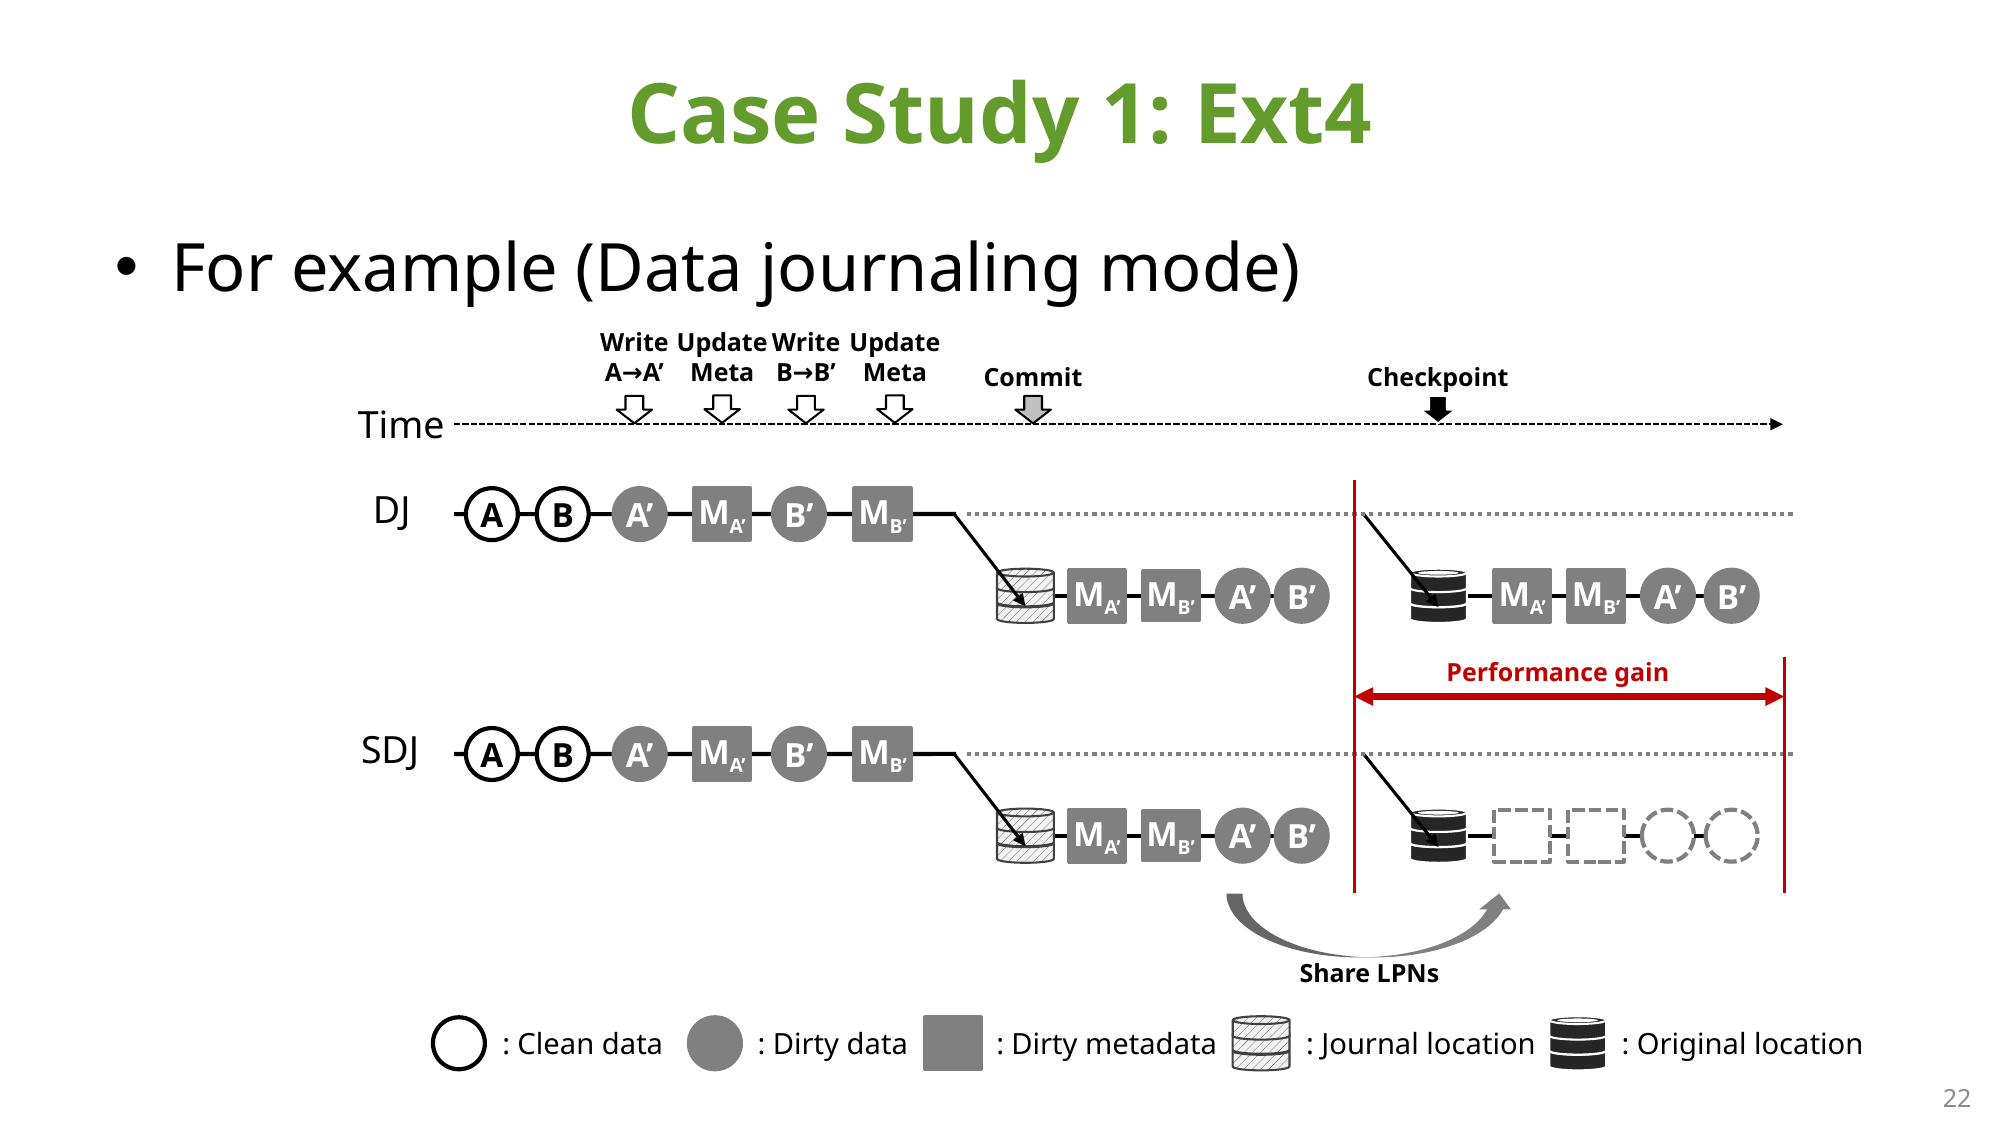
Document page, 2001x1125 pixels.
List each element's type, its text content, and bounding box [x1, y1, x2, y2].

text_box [1363, 762, 1411, 836]
text_box MA’ [1067, 568, 1127, 595]
text_box Update Meta [676, 326, 768, 387]
text_box [702, 393, 742, 423]
text_box A’ [611, 725, 668, 753]
text_box B’ [1703, 567, 1760, 624]
text_box A’ [1214, 807, 1271, 835]
text_box Performance gain [1446, 656, 1670, 687]
text_box MB’ [1566, 605, 1626, 624]
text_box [1232, 1015, 1290, 1071]
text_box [954, 513, 998, 595]
text_box [686, 1015, 743, 1072]
text_box B’ [770, 725, 828, 753]
text_box MB’ [1566, 568, 1626, 595]
list For example (Data journaling mode) [99, 217, 1900, 1057]
text_box MA’ [692, 486, 752, 513]
text_box : Journal location [1306, 1025, 1537, 1061]
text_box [1409, 808, 1468, 863]
text_box B [534, 725, 591, 753]
text_box MA’ [1492, 568, 1552, 595]
text_box [1224, 891, 1513, 960]
text_box [786, 393, 826, 423]
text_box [1363, 523, 1411, 596]
text_box MA’ [1067, 845, 1127, 864]
text_box [430, 1015, 487, 1072]
text_box MA’ [1492, 605, 1552, 624]
text_box A [465, 523, 519, 543]
text_box A’ [612, 762, 667, 783]
text_box : Dirty data [757, 1025, 909, 1061]
text_box B [534, 486, 591, 513]
text_box Update Meta [849, 326, 941, 387]
text_box MB’ [1141, 605, 1201, 622]
text_box MB’ [1141, 809, 1201, 835]
text_box [1013, 393, 1053, 423]
text_box MA’ [692, 726, 752, 753]
text_box : Original location [1621, 1025, 1864, 1061]
text_box Write A→A’ [600, 326, 669, 387]
text_box MA’ [1067, 808, 1127, 835]
text_box Write B→B’ [771, 326, 841, 387]
text_box [1566, 808, 1626, 835]
text_box B’ [1273, 807, 1330, 864]
text_box [1641, 845, 1695, 864]
text_box B’ [772, 523, 826, 543]
text_box MA’ [692, 762, 752, 782]
text_box [1418, 393, 1458, 423]
text_box : Clean data [502, 1025, 672, 1061]
text_box SDJ [361, 725, 420, 771]
text_box MB’ [1141, 845, 1201, 862]
text_box [614, 393, 655, 423]
text_box DJ [372, 485, 411, 532]
text_box A’ [1214, 567, 1271, 595]
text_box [996, 808, 1055, 863]
text_box A [464, 762, 519, 783]
text_box [875, 393, 915, 423]
text_box A [463, 725, 520, 753]
text_box [923, 1015, 983, 1071]
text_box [996, 568, 1055, 624]
text_box Share LPNs [1299, 957, 1440, 988]
text_box [1703, 807, 1760, 864]
text_box B’ [772, 762, 826, 783]
text_box A’ [613, 523, 667, 543]
text_box Checkpoint [1367, 361, 1509, 392]
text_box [954, 753, 998, 835]
text_box B [536, 523, 590, 543]
text_box [1492, 845, 1552, 864]
text_box A’ [611, 486, 668, 513]
text_box A’ [1641, 605, 1695, 624]
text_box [1549, 1015, 1607, 1071]
text_box A [463, 486, 520, 513]
text_box A’ [1639, 567, 1696, 595]
text_box Commit [983, 361, 1083, 392]
text_box MA’ [1067, 605, 1127, 624]
text_box MA’ [692, 523, 752, 542]
text_box [1566, 845, 1626, 864]
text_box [1409, 568, 1468, 624]
text_box MB’ [852, 486, 913, 513]
text_box : Dirty metadata [996, 1025, 1218, 1061]
text_box Time [357, 401, 445, 447]
text_box MB’ [1141, 569, 1201, 595]
text_box A’ [1216, 605, 1270, 624]
text_box MB’ [852, 523, 913, 542]
title Case Study 1: Ext4 [102, 16, 1898, 205]
text_box B [535, 762, 590, 783]
text_box A’ [1216, 845, 1270, 864]
text_box [1639, 807, 1696, 835]
slide_number 22 [1519, 1069, 1987, 1125]
text_box MB’ [852, 762, 913, 782]
text_box B’ [1273, 567, 1330, 624]
text_box [1492, 808, 1552, 835]
text_box B’ [771, 486, 828, 513]
text_box MB’ [852, 726, 913, 753]
